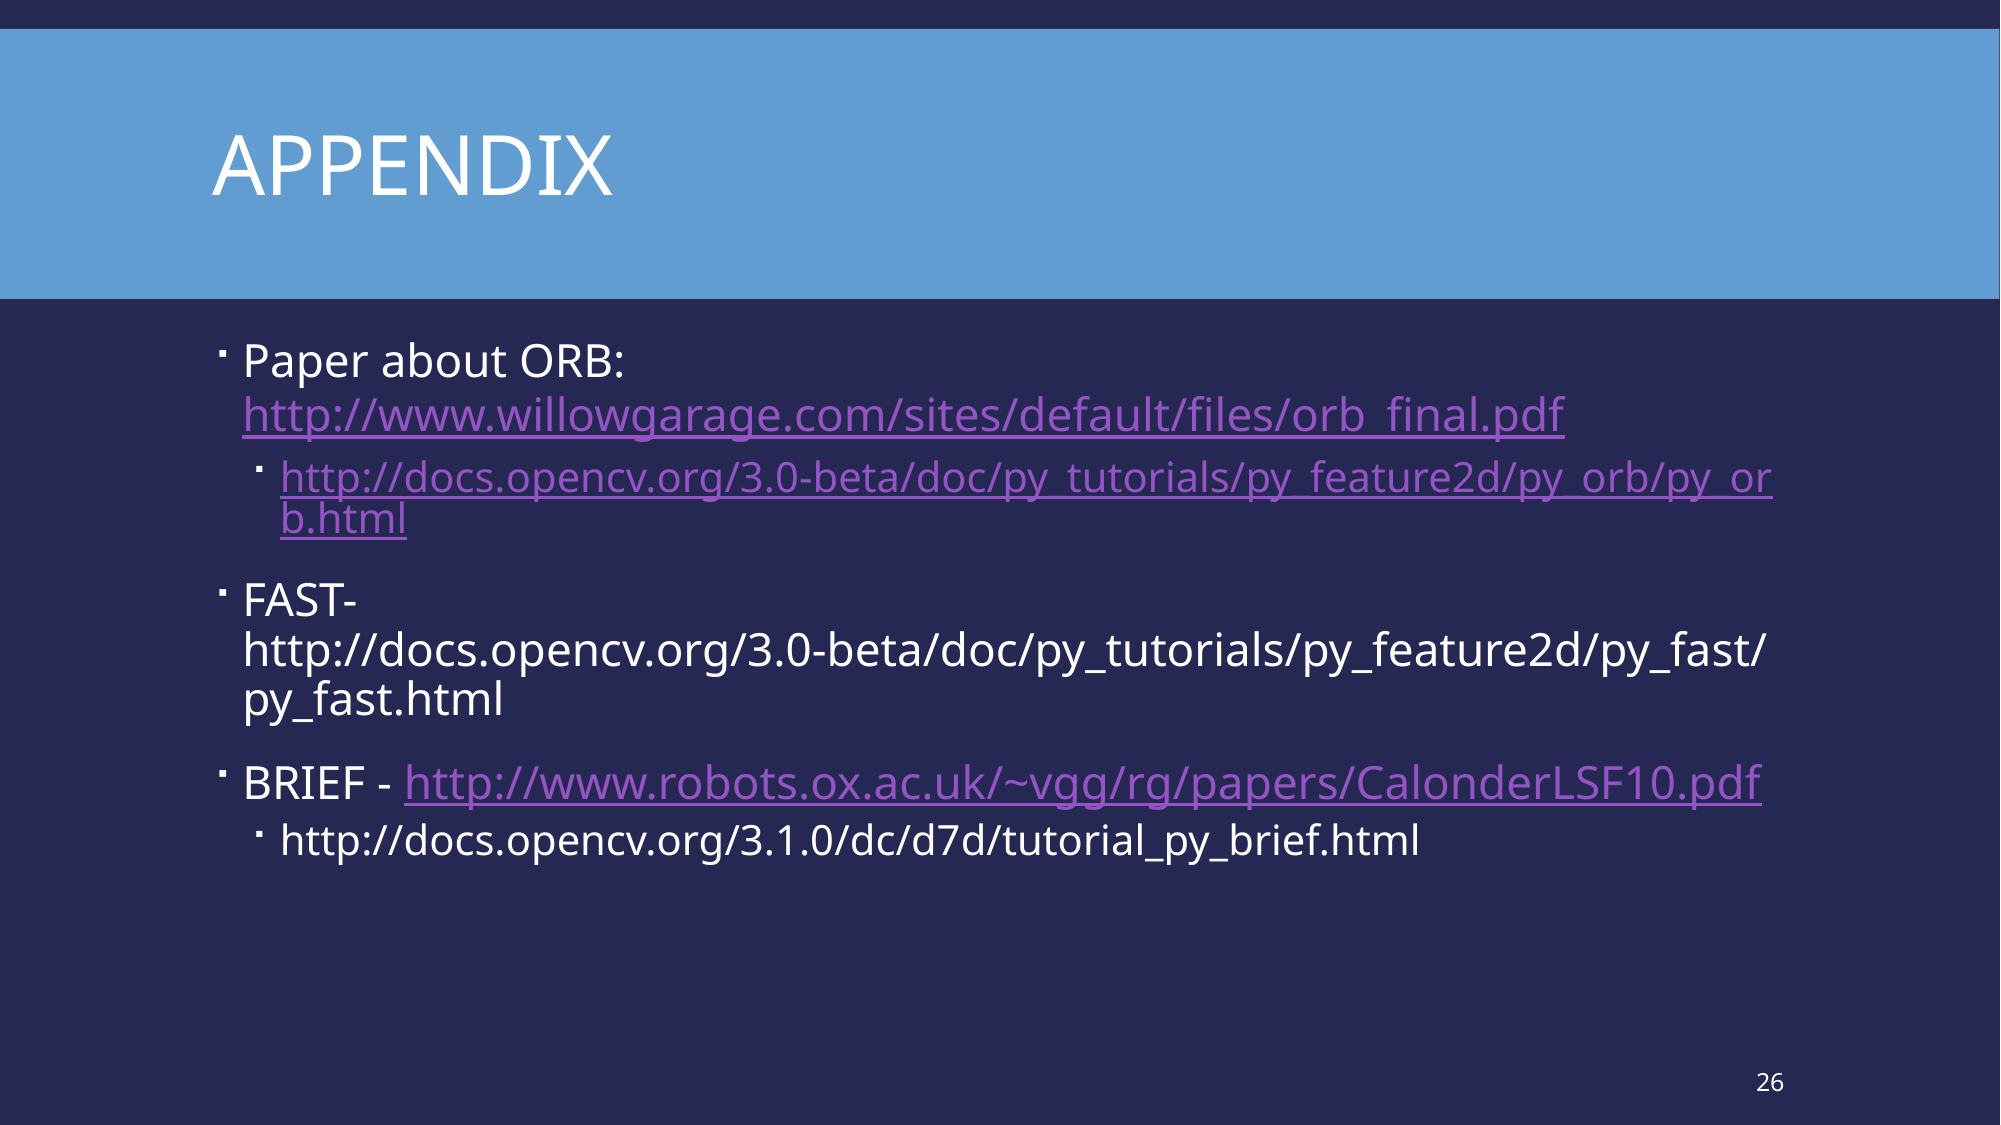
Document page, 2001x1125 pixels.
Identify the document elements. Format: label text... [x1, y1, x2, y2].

slide_number 26 [1748, 1053, 1904, 1114]
list Paper about ORB: http://www.willowgarage.com/sites/default/files/orb_final.pdf http://docs.opencv.org/3.0-beta/doc/py_tutorials/py_feature2d/py_orb/py_orb.html FAST- http://docs.opencv.org/3.0-beta/doc/py_tutorials/py_feature2d/py_fast/py_fast.html BRIEF - http://www.robots.ox.ac.uk/~vgg/rg/papers/CalonderLSF10.pdf http://docs.opencv.org/3.1.0/dc/d7d/tutorial_py_brief.html [197, 329, 1803, 1020]
title Appendix [197, 46, 1803, 295]
